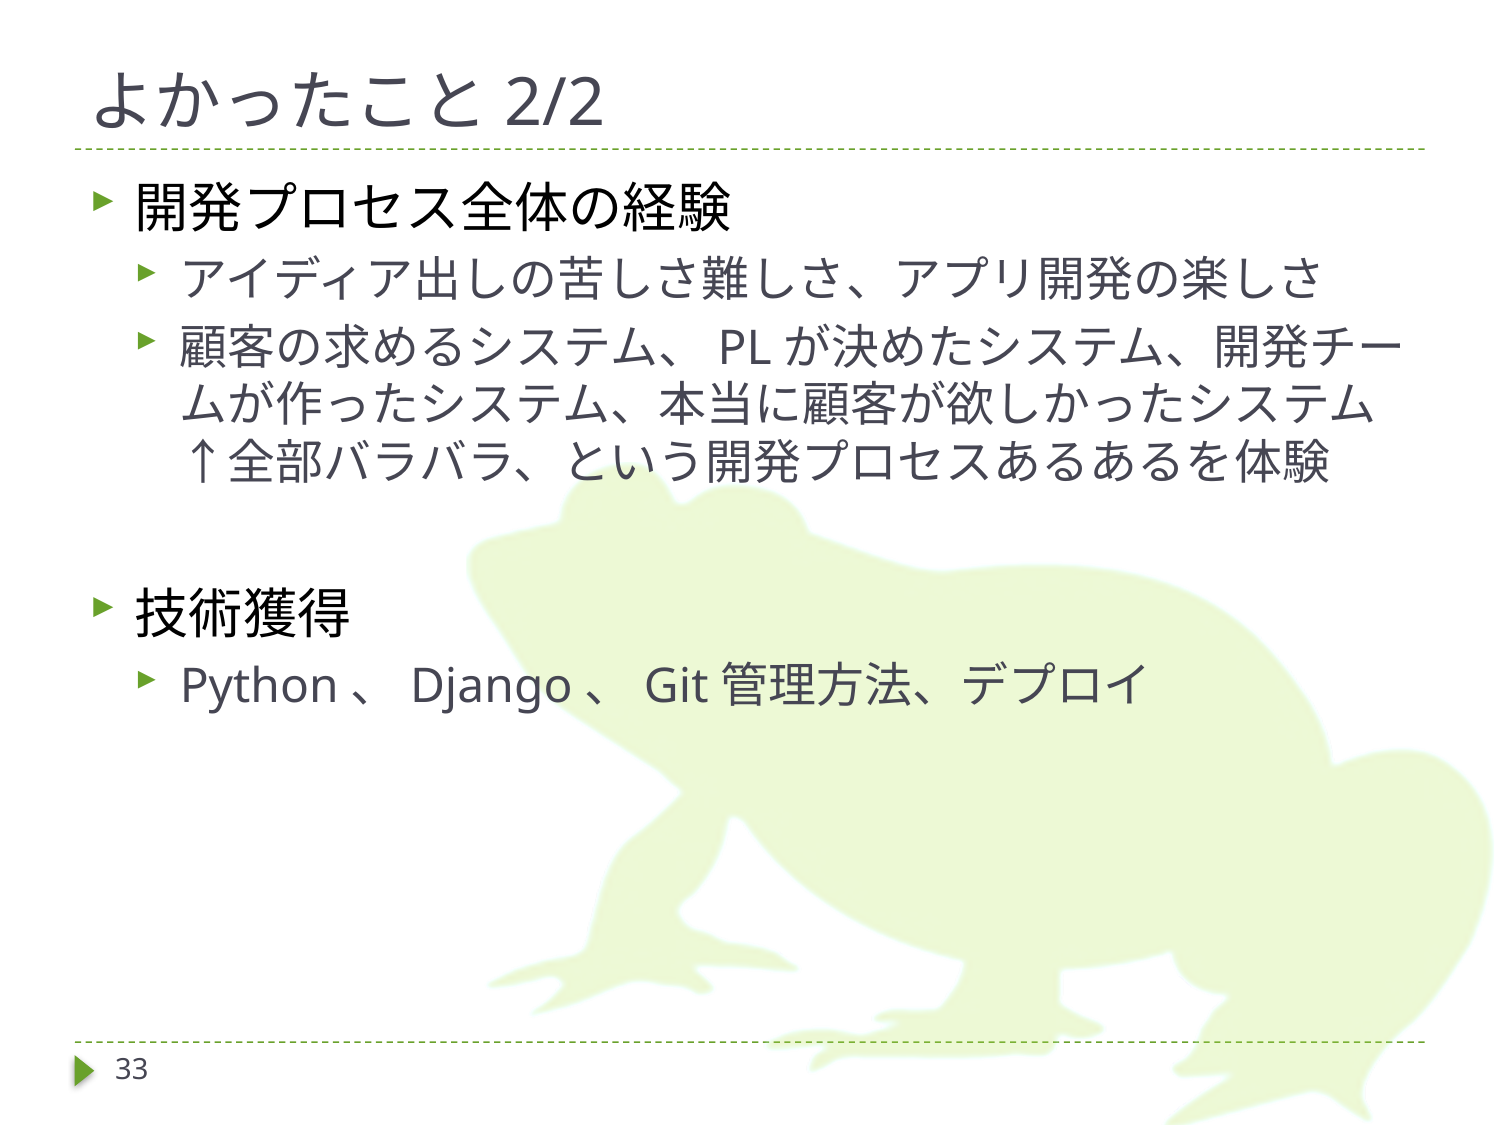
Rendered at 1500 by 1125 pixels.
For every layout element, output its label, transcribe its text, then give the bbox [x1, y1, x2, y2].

title よかったこと2/2 [73, 7, 1424, 147]
list 開発プロセス全体の経験 アイディア出しの苦しさ難しさ、アプリ開発の楽しさ 顧客の求めるシステム、PLが決めたシステム、開発チームが作ったシステム、本当に顧客が欲しかったシステム ↑全部バラバラ、という開発プロセスあるあるを体験 技術獲得 Python、Django、Git管理方法、デプロイ [75, 165, 1425, 1118]
slide_number 33 [100, 1042, 426, 1103]
